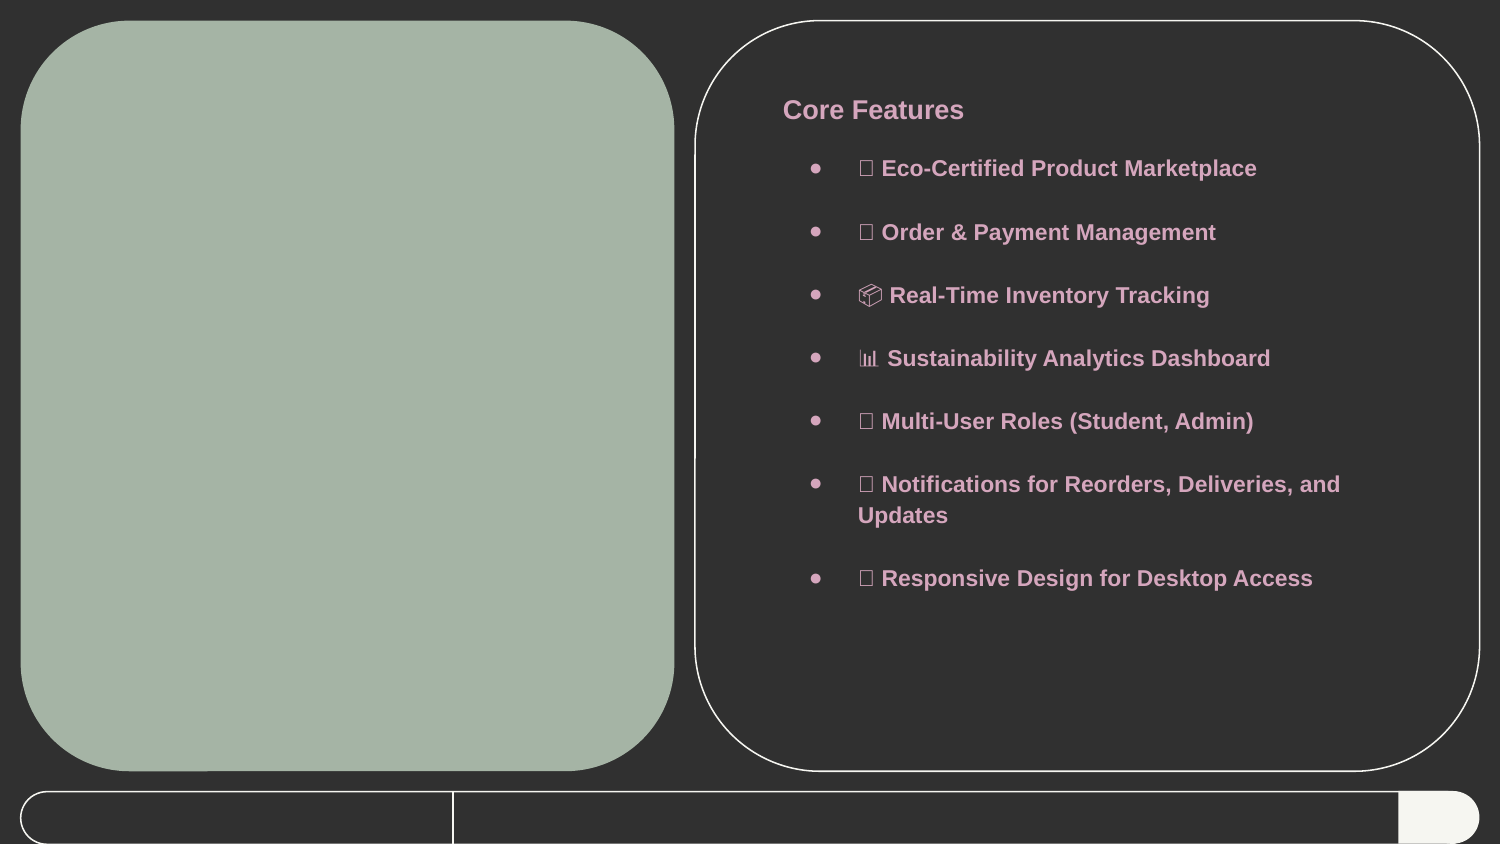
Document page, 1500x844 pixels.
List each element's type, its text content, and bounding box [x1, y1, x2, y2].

text_box Core Features 🌿 Eco-Certified Product Marketplace 🛒 Order & Payment Management 📦 Real-Time Inventory Tracking 📊 Sustainability Analytics Dashboard 👥 Multi-User Roles (Student, Admin) 🔔 Notifications for Reorders, Deliveries, and Updates 📱 Responsive Design for Desktop Access [767, 72, 1372, 607]
